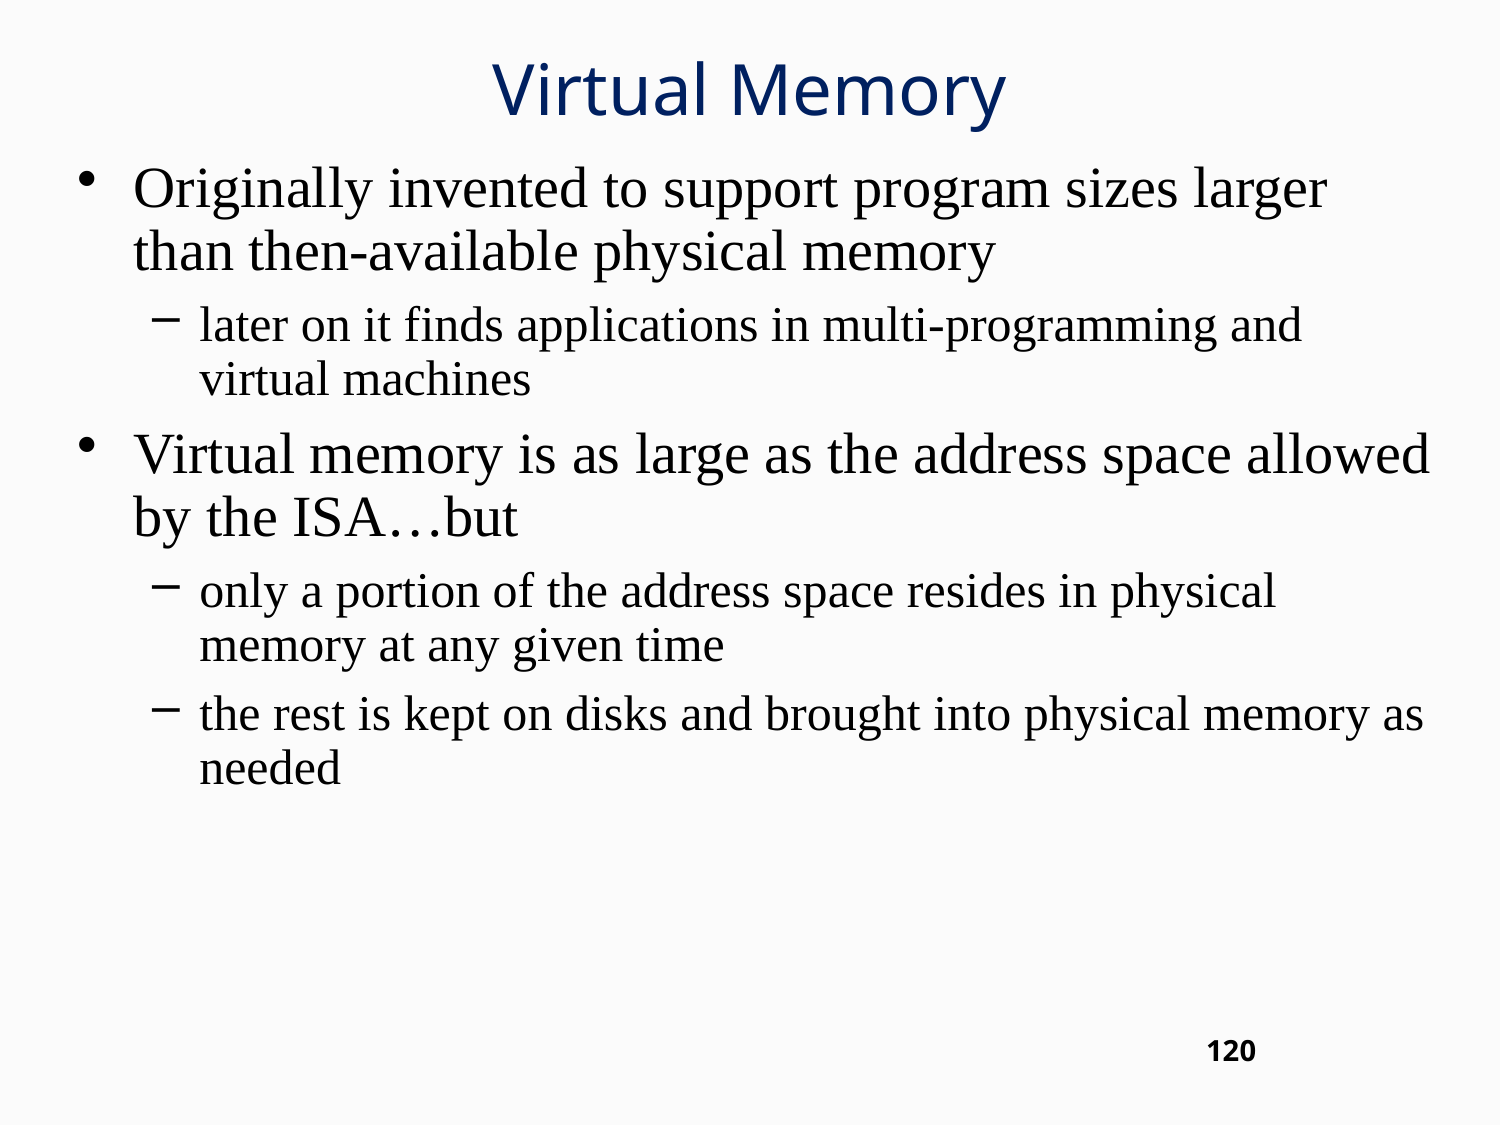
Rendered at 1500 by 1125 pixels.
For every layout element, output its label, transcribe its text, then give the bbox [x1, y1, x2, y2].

title Virtual Memory [112, 37, 1388, 138]
list Originally invented to support program sizes larger than then-available physical memory later on it finds applications in multi-programming and virtual machines Virtual memory is as large as the address space allowed by the ISA…but only a portion of the address space resides in physical memory at any given time the rest is kept on disks and brought into physical memory as needed [62, 149, 1450, 1038]
slide_number 120 [1074, 1038, 1388, 1100]
